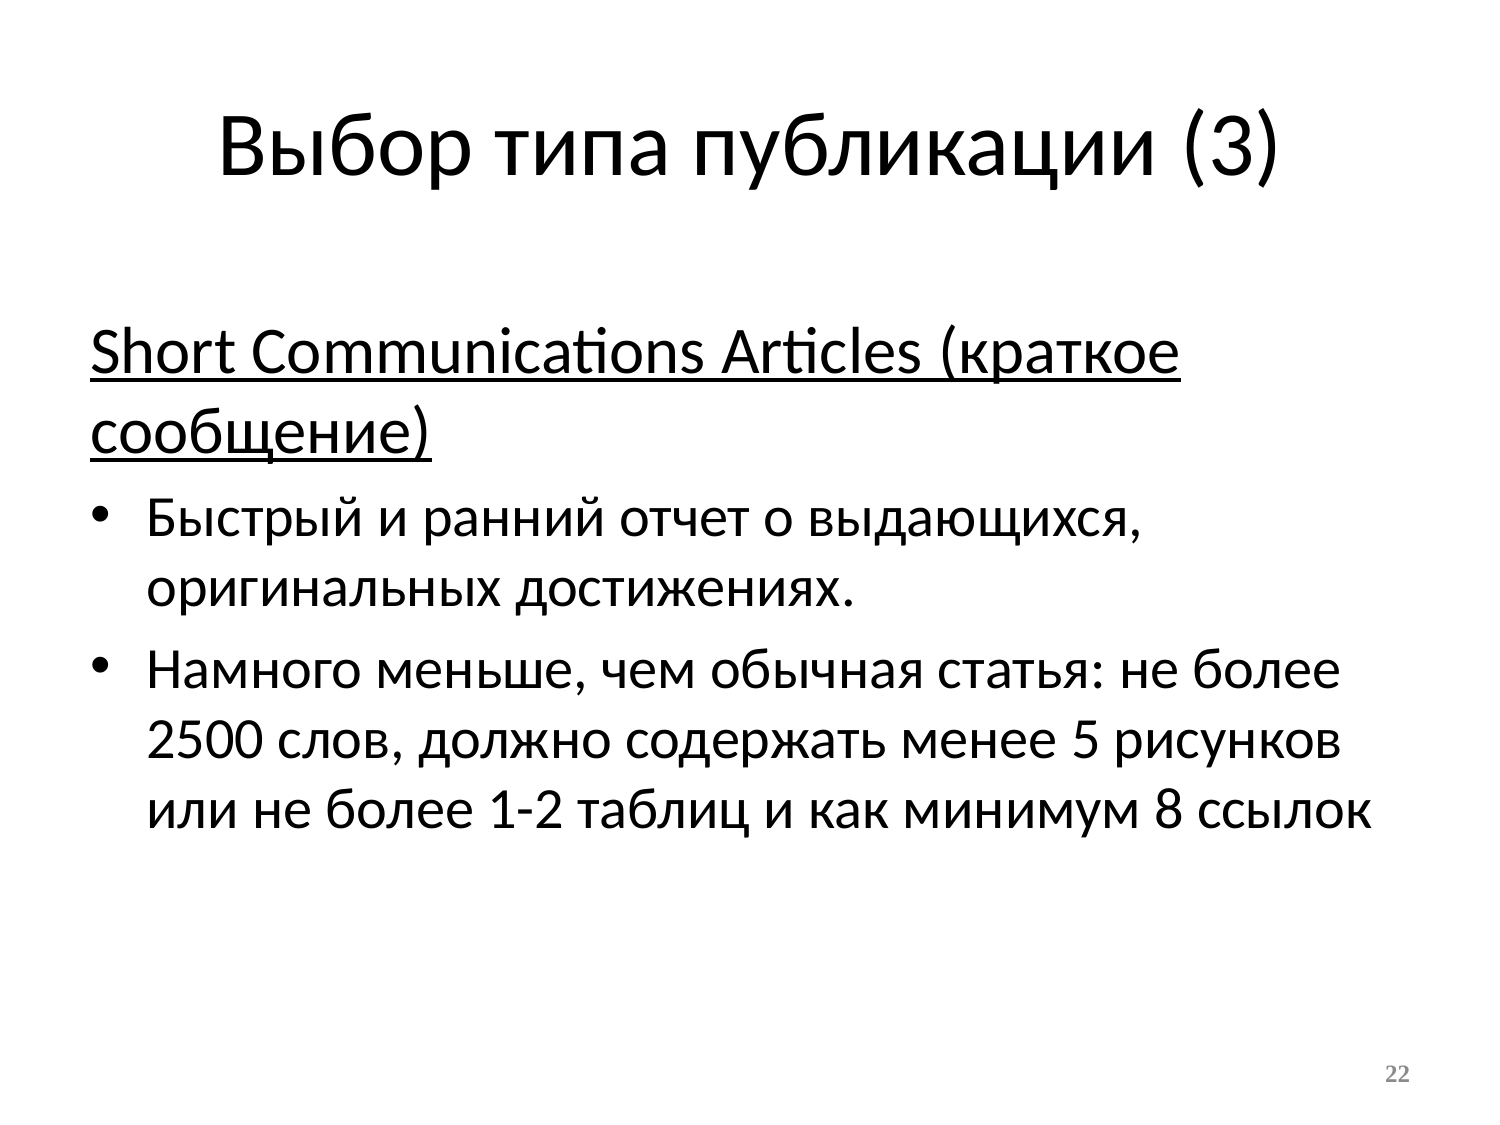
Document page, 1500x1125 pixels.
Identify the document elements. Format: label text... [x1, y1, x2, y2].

slide_number 22 [1074, 1042, 1425, 1103]
title Выбор типа публикации (3) [74, 44, 1426, 233]
list Short Communications Articles (краткое сообщение) Быстрый и ранний отчет о выдающихся, оригинальных достижениях. Намного меньше, чем обычная статья: не более 2500 слов, должно содержать менее 5 рисунков или не более 1-2 таблиц и как минимум 8 ссылок [74, 298, 1465, 1050]
